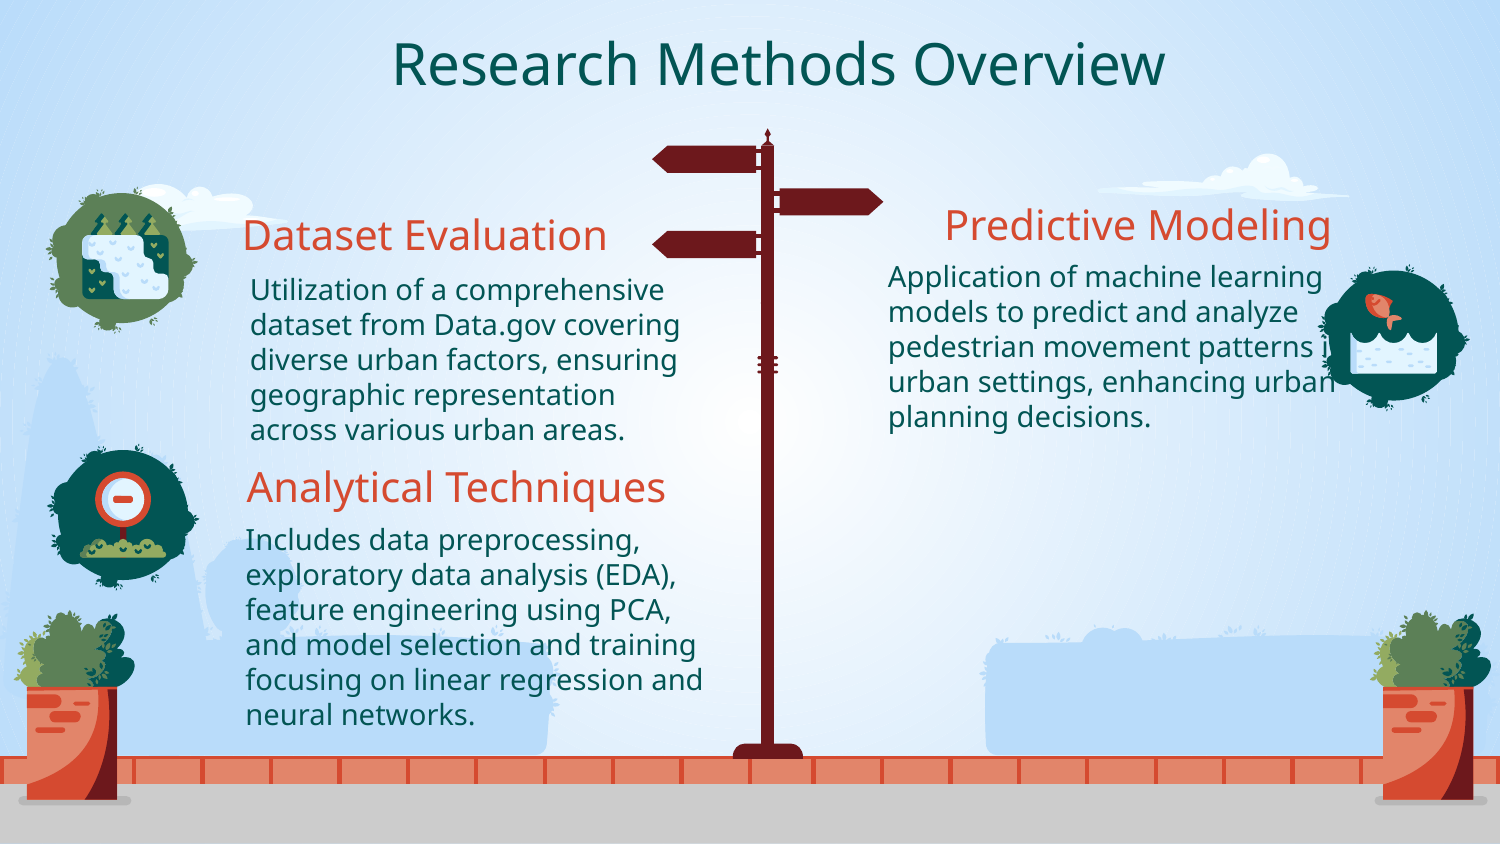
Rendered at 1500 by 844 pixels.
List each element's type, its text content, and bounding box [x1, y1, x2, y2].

subtitle Includes data preprocessing, exploratory data analysis (EDA), feature engineering using PCA, and model selection and training focusing on linear regression and neural networks. [230, 561, 646, 692]
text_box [81, 212, 169, 300]
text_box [1317, 263, 1471, 428]
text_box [79, 471, 167, 558]
title Dataset Evaluation [226, 226, 646, 292]
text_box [46, 443, 200, 607]
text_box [1350, 293, 1438, 374]
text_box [651, 128, 884, 760]
title Analytical Techniques [231, 478, 646, 544]
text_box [45, 186, 199, 350]
subtitle Application of machine learning models to predict and analyze pedestrian movement patterns in urban settings, enhancing urban planning decisions. [889, 213, 1366, 478]
subtitle Utilization of a comprehensive dataset from Data.gov covering diverse urban factors, ensuring geographic representation across various urban areas. [234, 312, 646, 404]
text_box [13, 609, 144, 806]
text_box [1369, 609, 1500, 806]
title Research Methods Overview [154, 29, 1419, 95]
